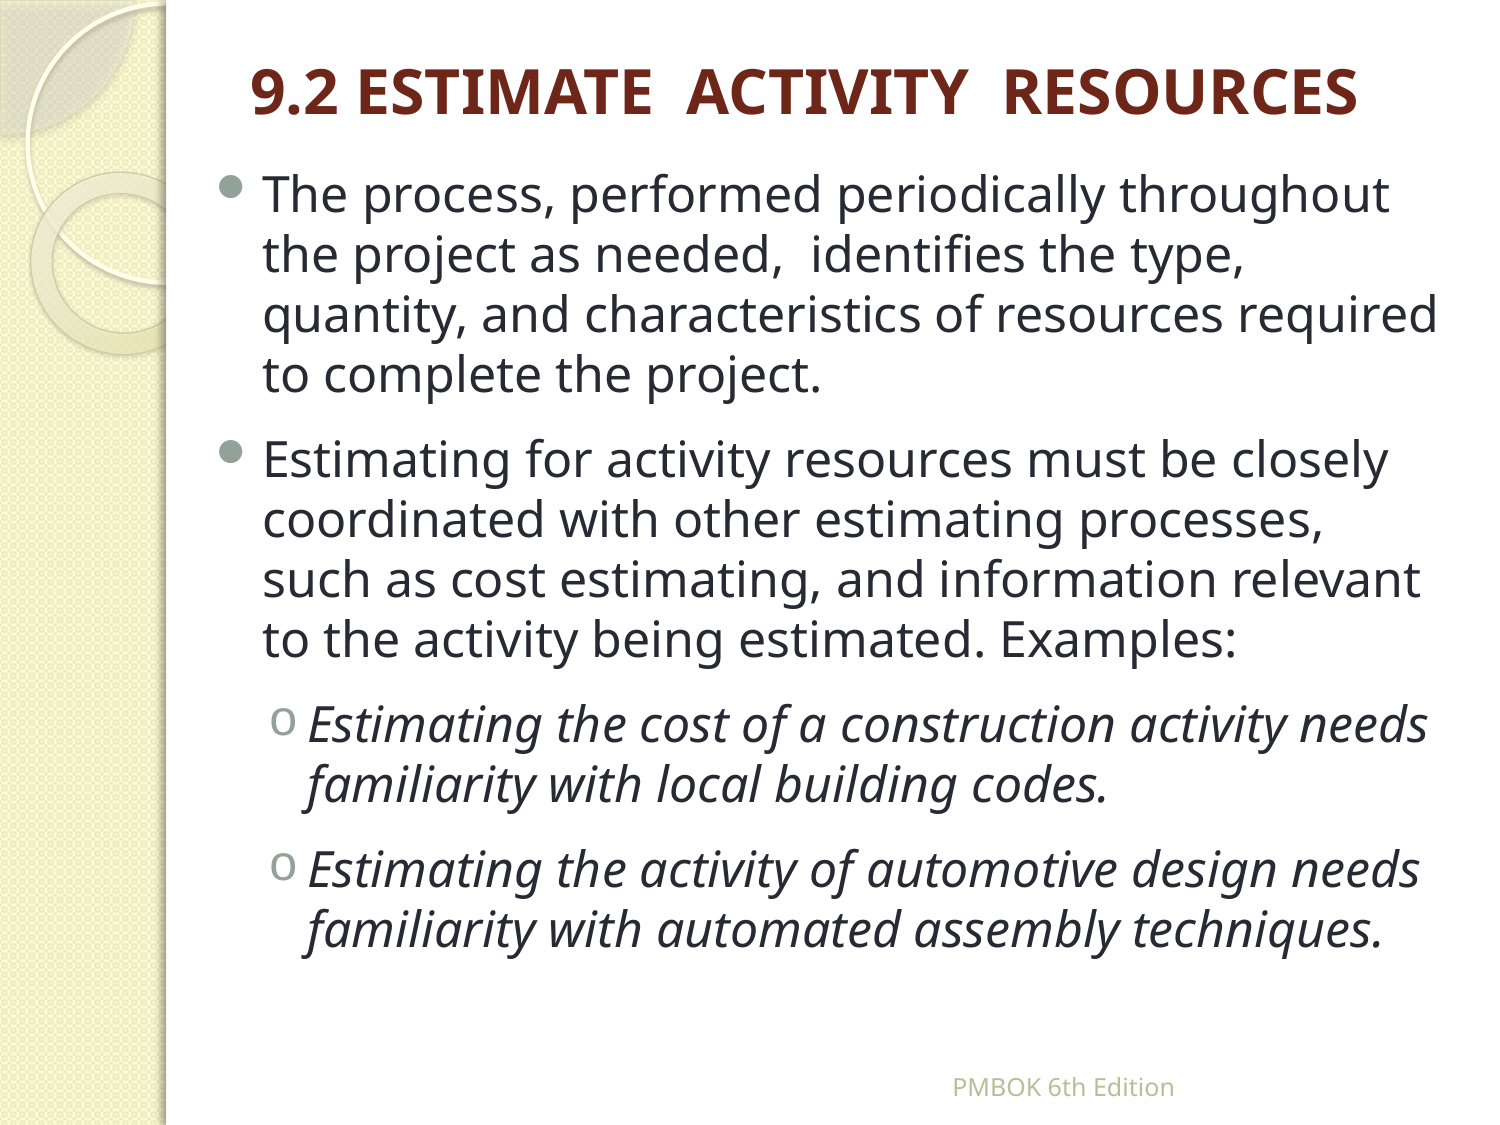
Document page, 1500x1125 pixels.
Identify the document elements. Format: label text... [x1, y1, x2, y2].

footer PMBOK 6th Edition [937, 1034, 1413, 1113]
title 9.2 ESTIMATE ACTIVITY RESOURCES [235, 24, 1466, 155]
list The process, performed periodically throughout the project as needed, identifies the type, quantity, and characteristics of resources required to complete the project. Estimating for activity resources must be closely coordinated with other estimating processes, such as cost estimating, and information relevant to the activity being estimated. Examples: Estimating the cost of a construction activity needs familiarity with local building codes. Estimating the activity of automotive design needs familiarity with automated assembly techniques. [187, 154, 1460, 1025]
